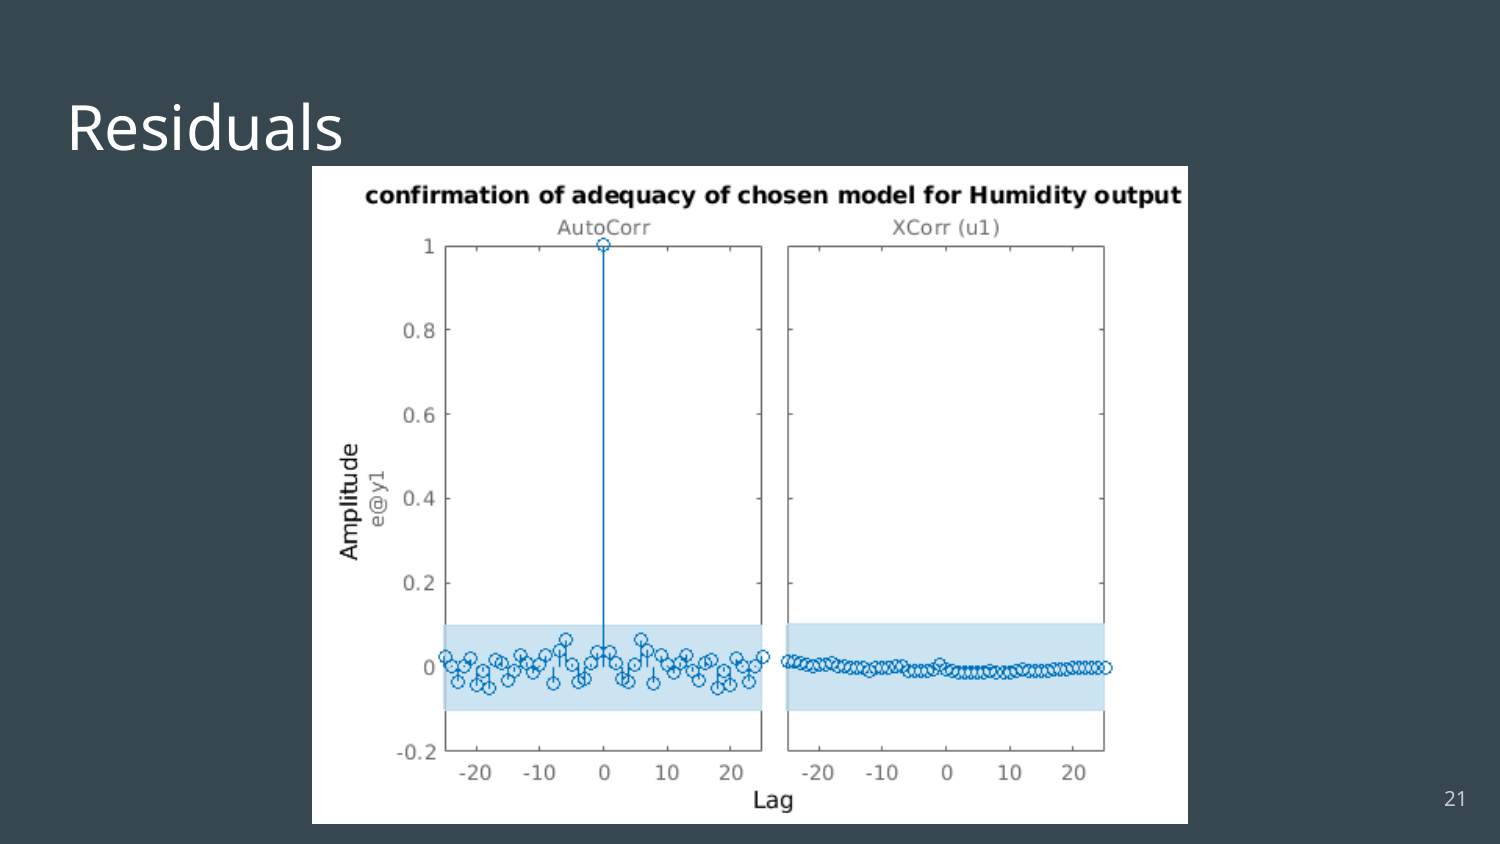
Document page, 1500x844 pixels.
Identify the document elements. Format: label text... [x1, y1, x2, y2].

title Residuals [51, 72, 1449, 167]
picture [312, 166, 1188, 824]
slide_number ‹#› [1392, 767, 1483, 833]
